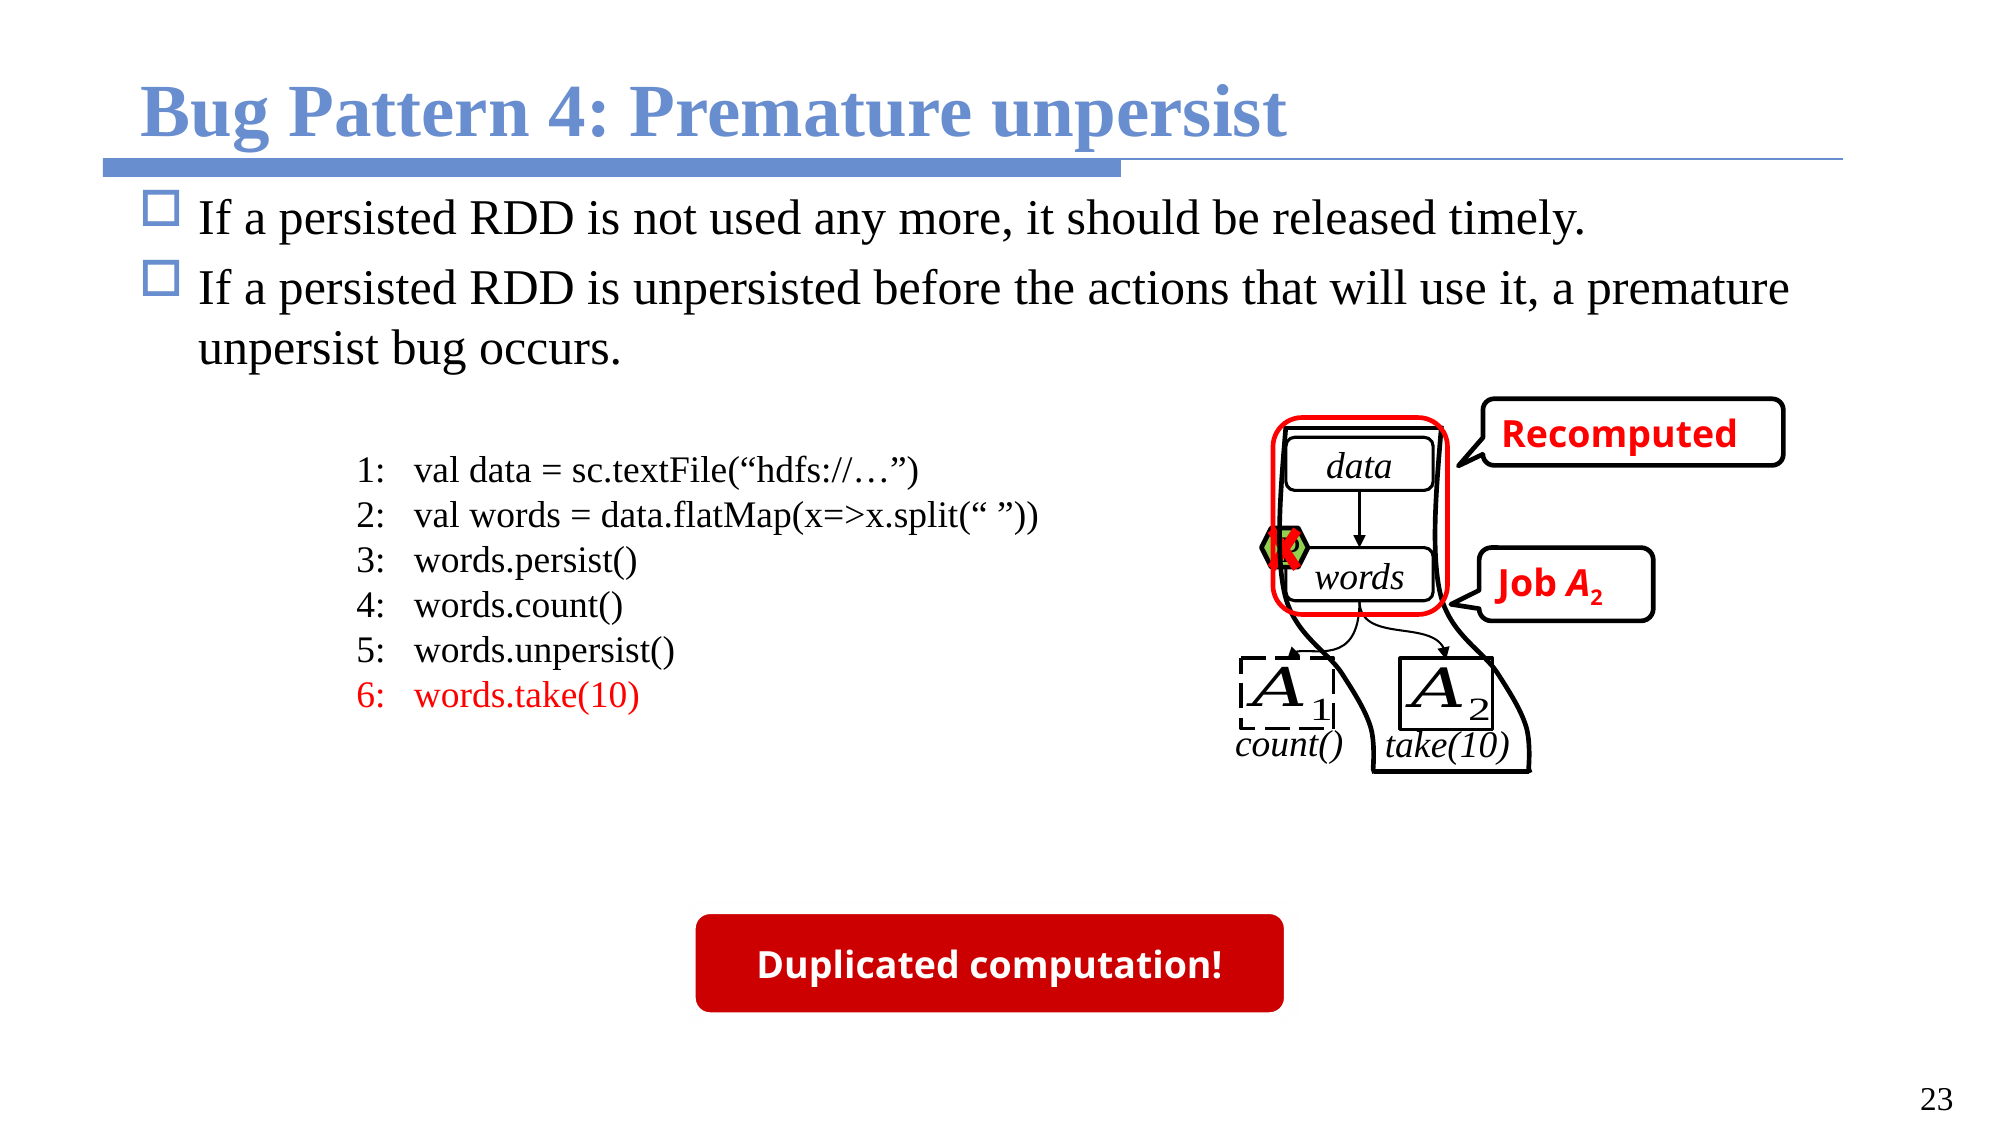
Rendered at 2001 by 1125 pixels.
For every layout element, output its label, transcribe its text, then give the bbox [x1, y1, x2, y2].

text_box P [1259, 526, 1270, 562]
text_box [1279, 415, 1441, 425]
title Bug Pattern 4: Premature unpersist [125, 50, 1876, 159]
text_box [1212, 659, 1274, 769]
text_box 1: val data = sc.textFile(“hdfs://…”) 2: val words = data.flatMap(x=>x.split(“ ”)) 3: words.persist() 4: words.count() 5: words.unpersist() 6: words.take(10) [322, 437, 1057, 722]
text_box Duplicated computation! [689, 907, 1291, 1019]
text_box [1270, 529, 1274, 569]
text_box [1278, 425, 1531, 774]
text_box [1270, 433, 1274, 529]
text_box [1270, 578, 1274, 599]
text_box Job A2 [1534, 546, 1655, 622]
list If a persisted RDD is not used any more, it should be released timely. If a persisted RDD is unpersisted before the actions that will use it, a premature unpersist bug occurs. [123, 176, 1874, 1119]
text_box Recomputed [1481, 397, 1785, 467]
slide_number 23 [1873, 1070, 2000, 1123]
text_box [686, 905, 1294, 1023]
